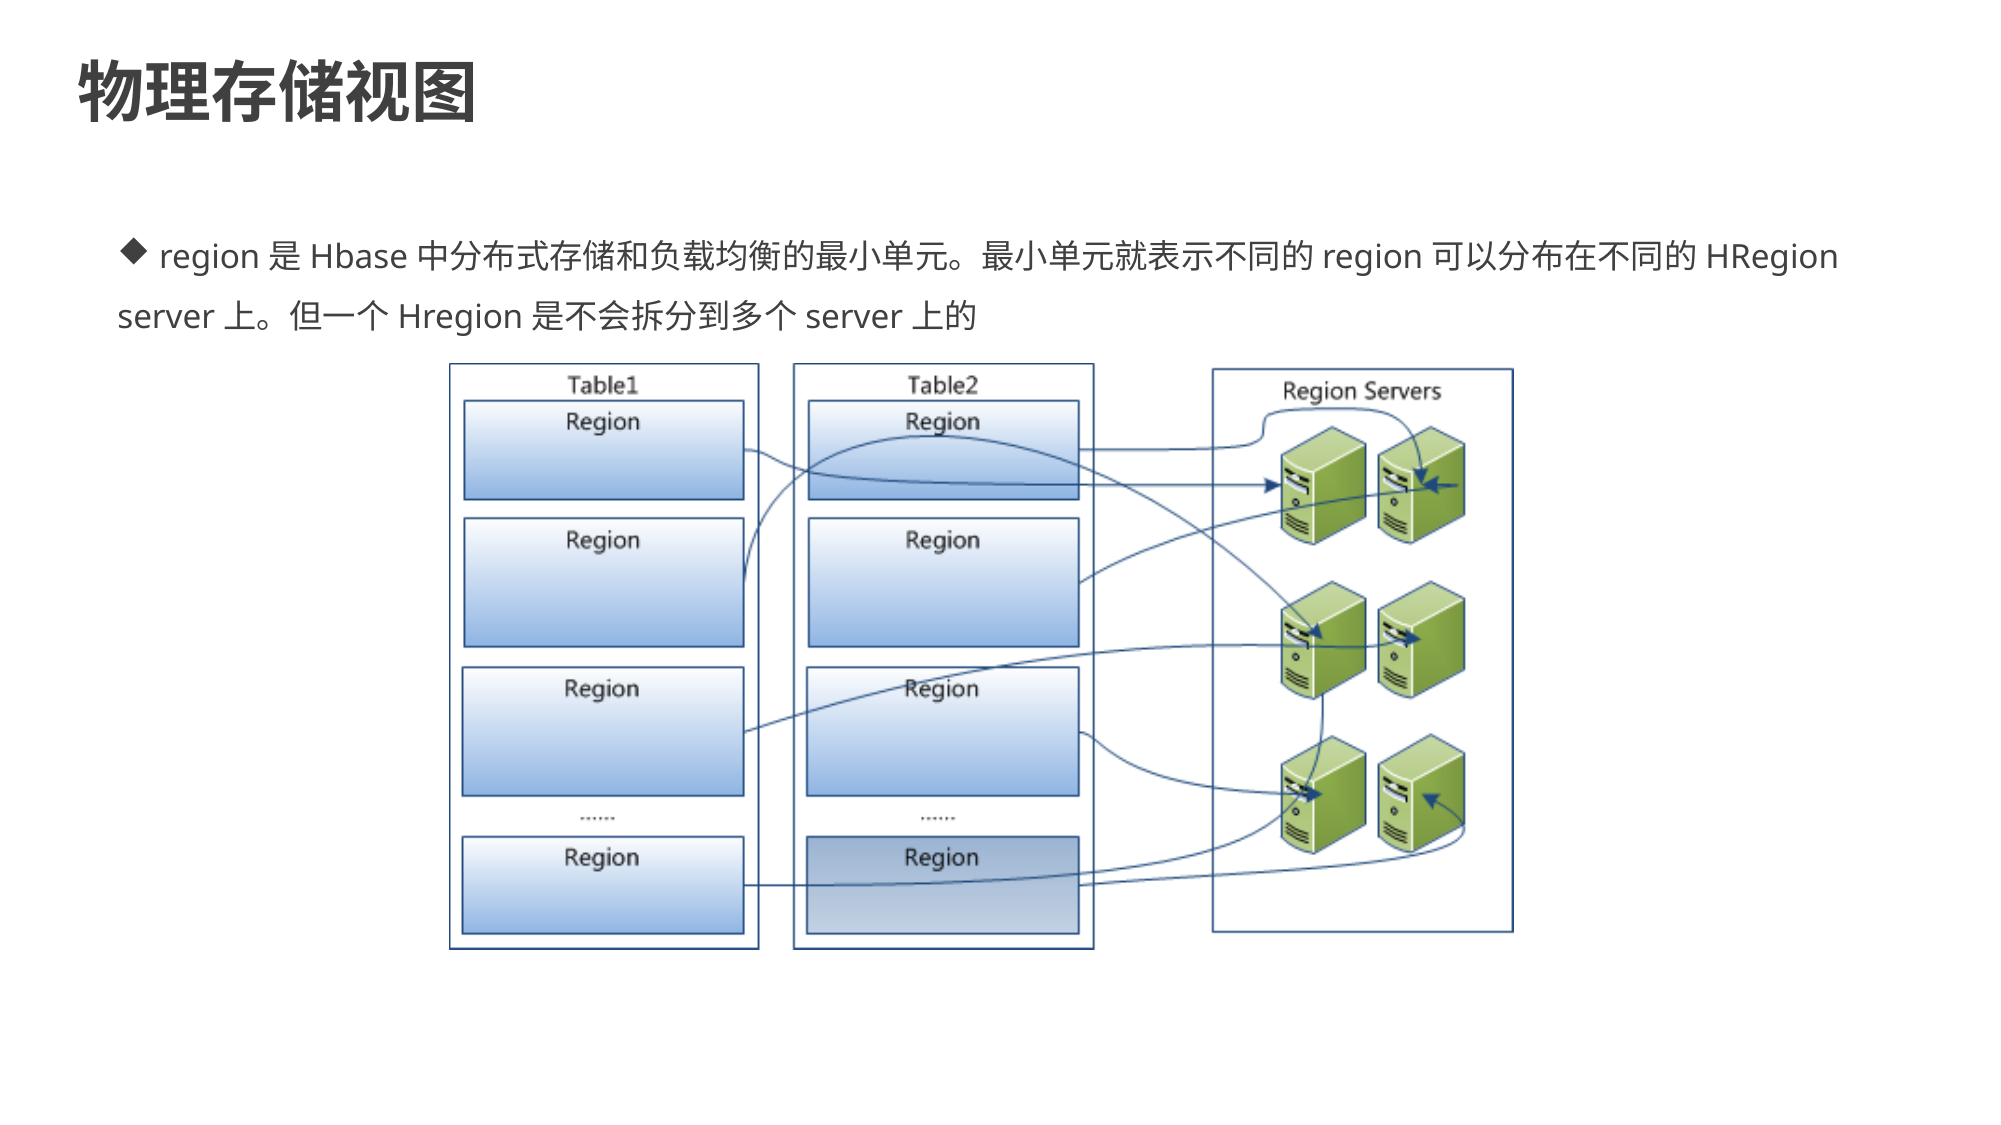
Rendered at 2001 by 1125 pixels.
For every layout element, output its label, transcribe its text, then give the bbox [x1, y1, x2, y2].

title 物理存储视图 [63, 41, 1863, 148]
list region是Hbase中分布式存储和负载均衡的最小单元。最小单元就表示不同的region可以分布在不同的HRegion server上。但一个Hregion是不会拆分到多个server上的 [102, 208, 1914, 941]
picture [449, 363, 1514, 950]
